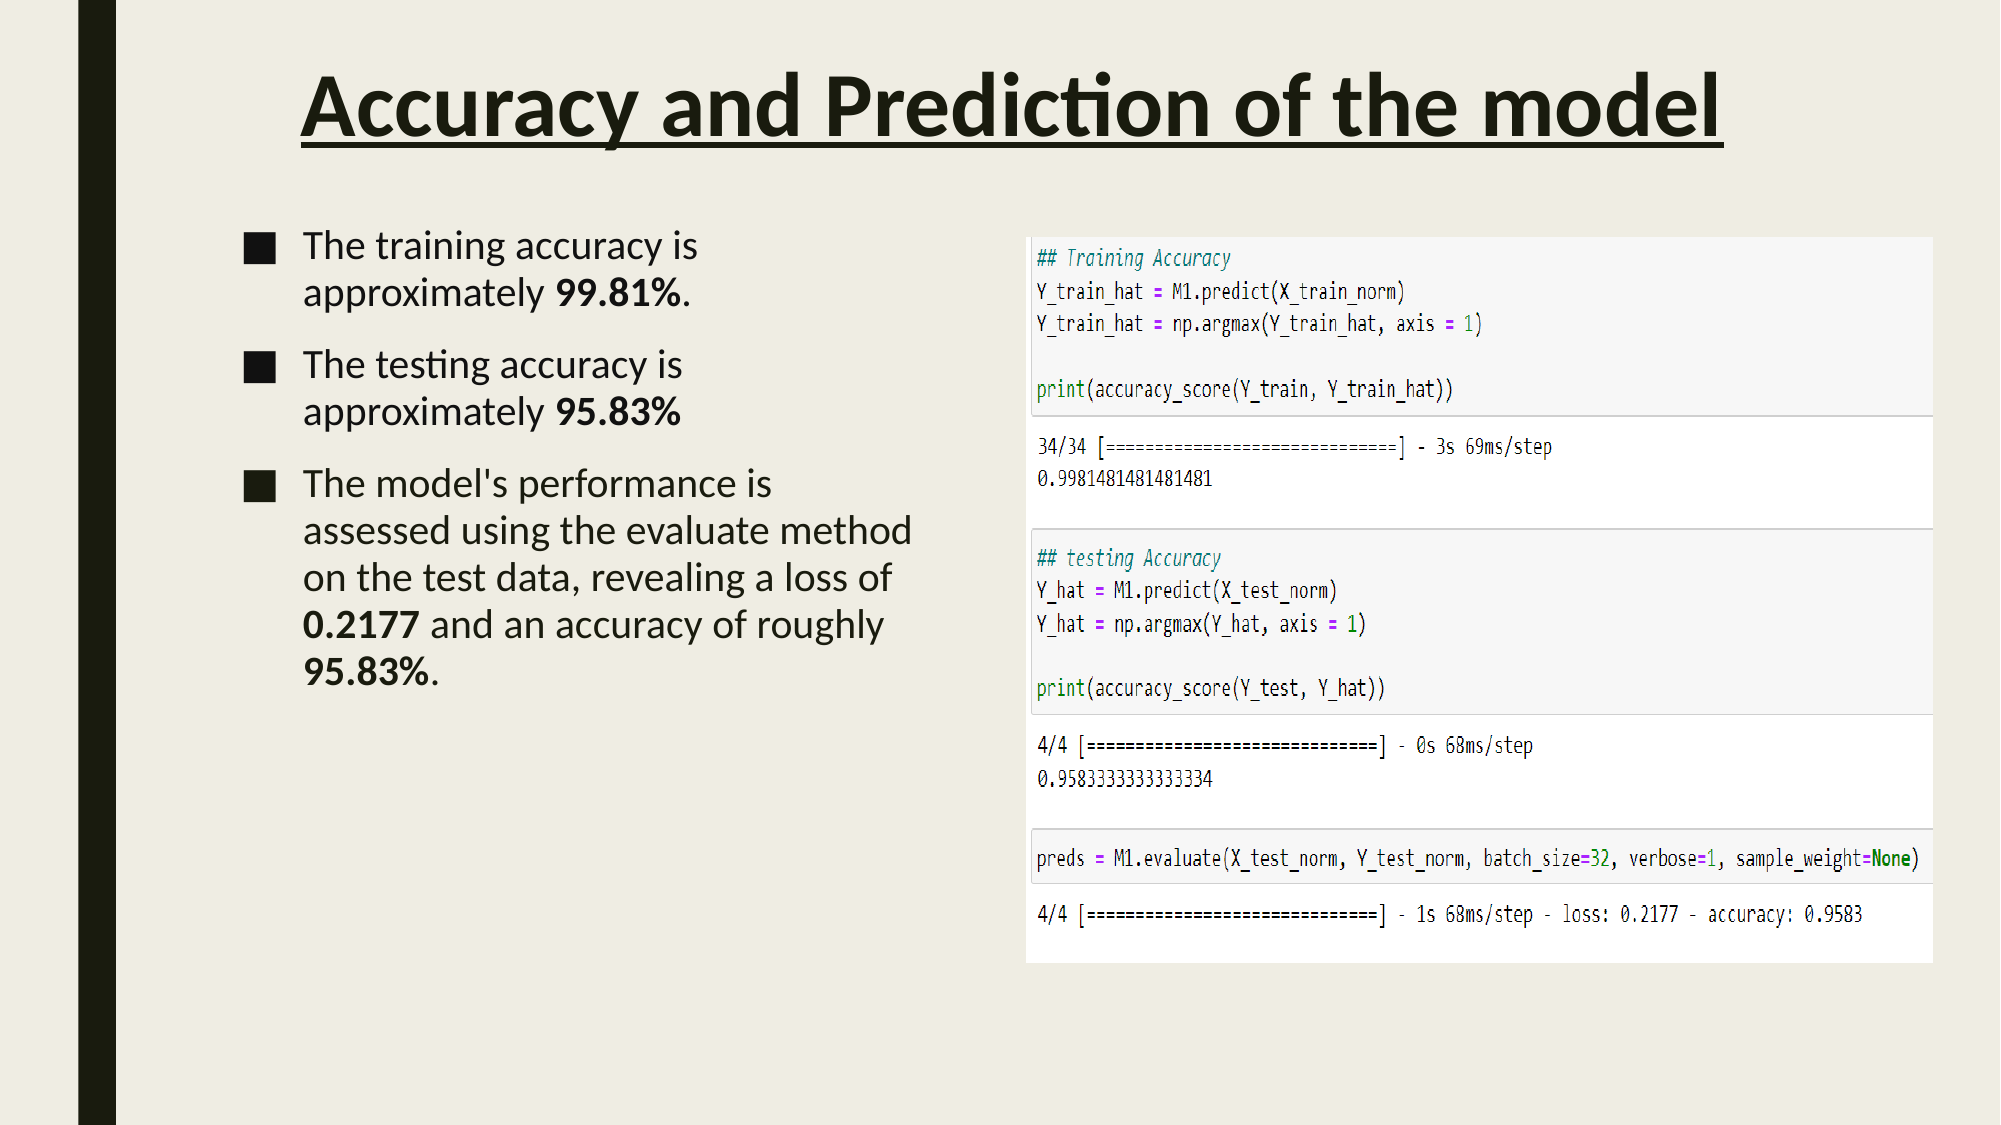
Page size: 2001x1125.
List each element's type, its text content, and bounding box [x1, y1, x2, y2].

picture [1026, 237, 1933, 963]
title Accuracy and Prediction of the model [225, 0, 1800, 215]
list The training accuracy is approximately 99.81%. The testing accuracy is approximately 95.83% The model's performance is assessed using the evaluate method on the test data, revealing a loss of 0.2177 and an accuracy of roughly 95.83%. [225, 214, 946, 1062]
